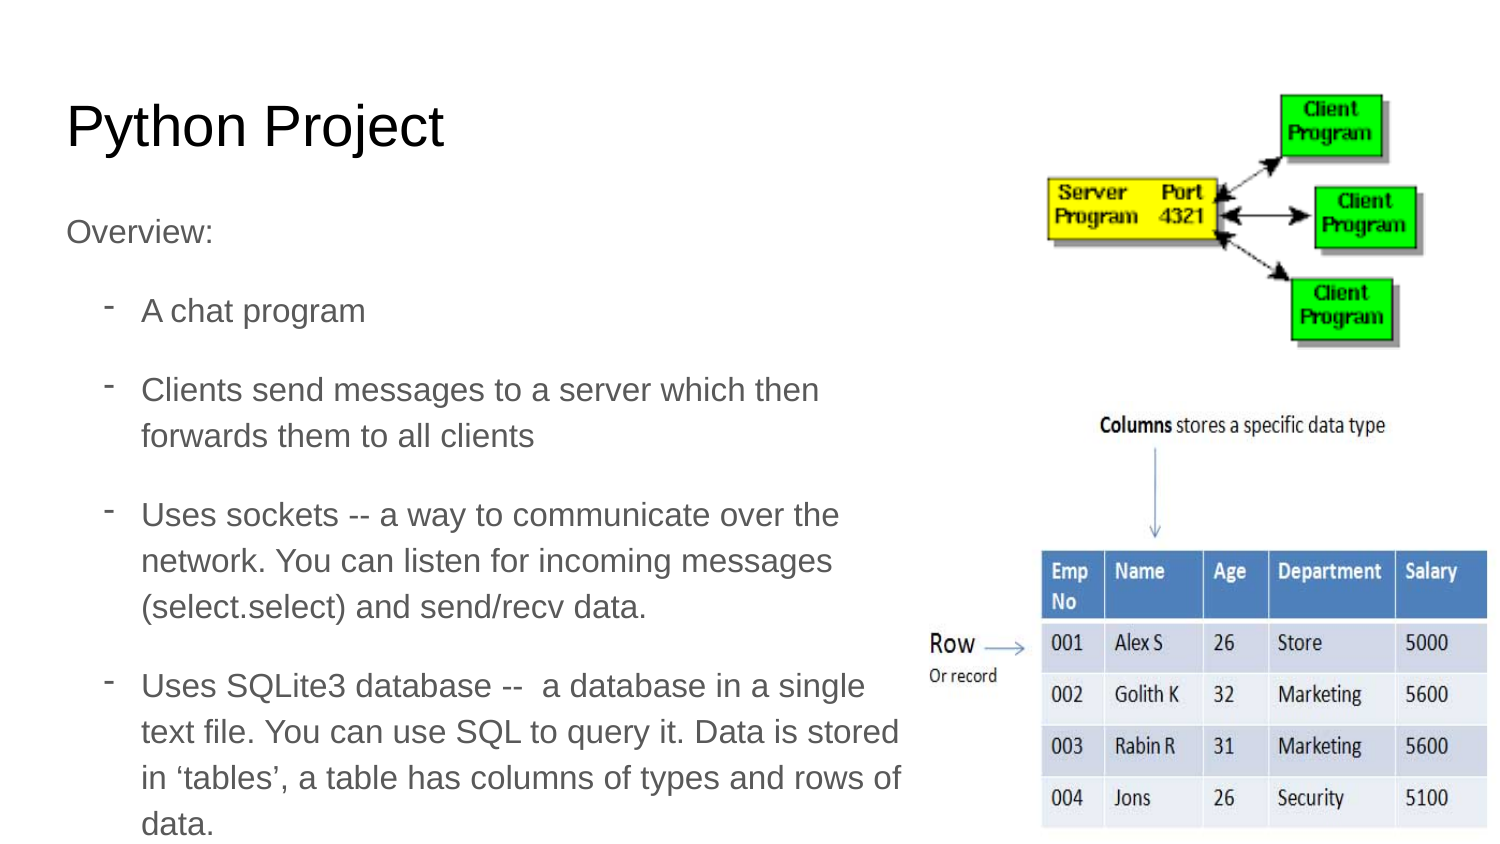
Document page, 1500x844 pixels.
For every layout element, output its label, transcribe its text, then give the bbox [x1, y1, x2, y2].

list Overview: A chat program Clients send messages to a server which then forwards them to all clients Uses sockets -- a way to communicate over the network. You can listen for incoming messages (select.select) and send/recv data. Uses SQLite3 database -- a database in a single text file. You can use SQL to query it. Data is stored in ‘tables’, a table has columns of types and rows of data. [51, 189, 935, 750]
title Python Project [51, 72, 1449, 167]
picture [1046, 93, 1427, 350]
picture [911, 401, 1500, 844]
